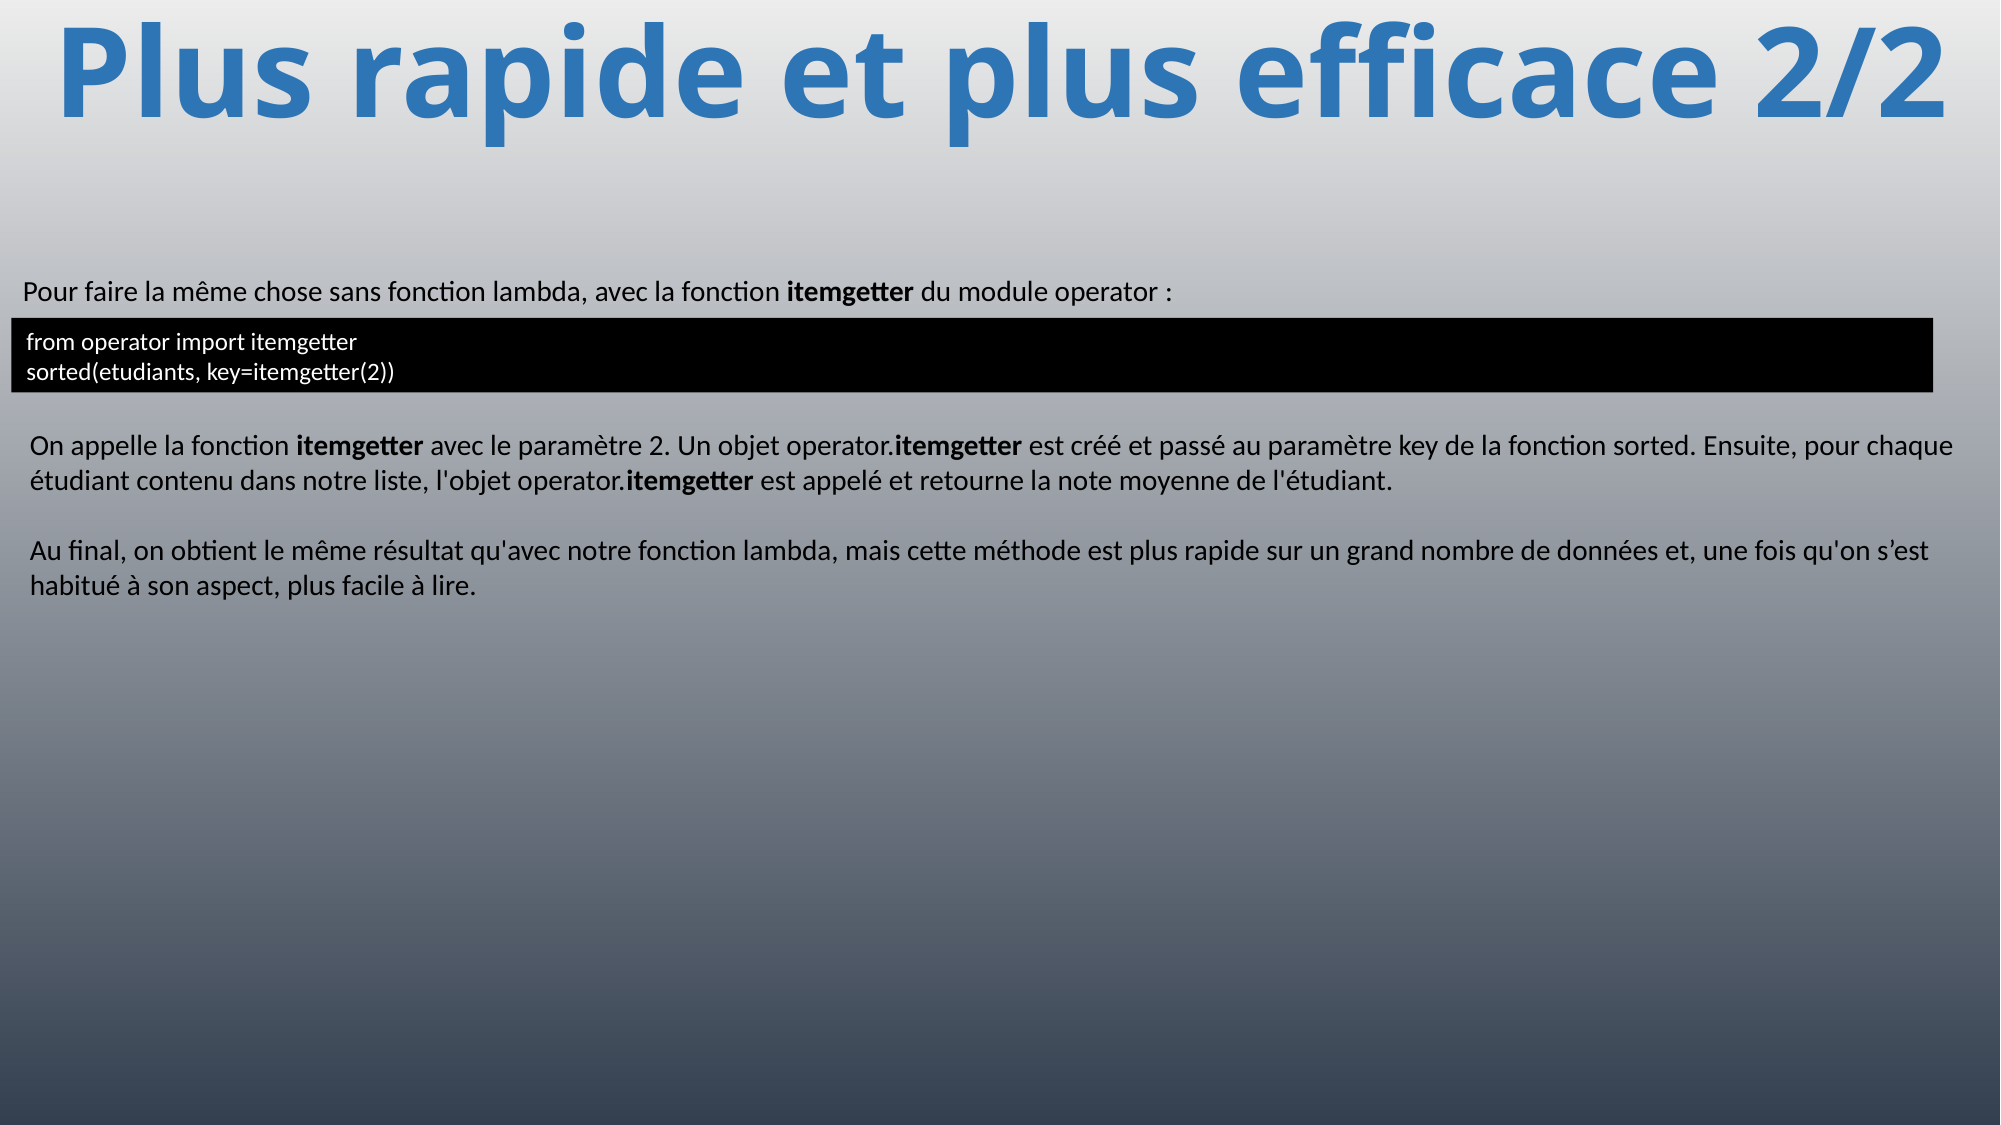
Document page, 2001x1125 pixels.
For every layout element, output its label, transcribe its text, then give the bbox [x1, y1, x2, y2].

text_box Pour faire la même chose sans fonction lambda, avec la fonction itemgetter du module operator : [7, 264, 1189, 315]
text_box On appelle la fonction itemgetter avec le paramètre 2. Un objet operator.itemgetter est créé et passé au paramètre key de la fonction sorted. Ensuite, pour chaque étudiant contenu dans notre liste, l'objet operator.itemgetter est appelé et retourne la note moyenne de l'étudiant. Au final, on obtient le même résultat qu'avec notre fonction lambda, mais cette méthode est plus rapide sur un grand nombre de données et, une fois qu'on s’est habitué à son aspect, plus facile à lire. [14, 419, 1976, 609]
list [0, 0, 2000, 1125]
text_box from operator import itemgetter sorted(etudiants, key=itemgetter(2)) [11, 317, 1934, 393]
title Plus rapide et plus efficace 2/2 [1, 0, 2000, 157]
